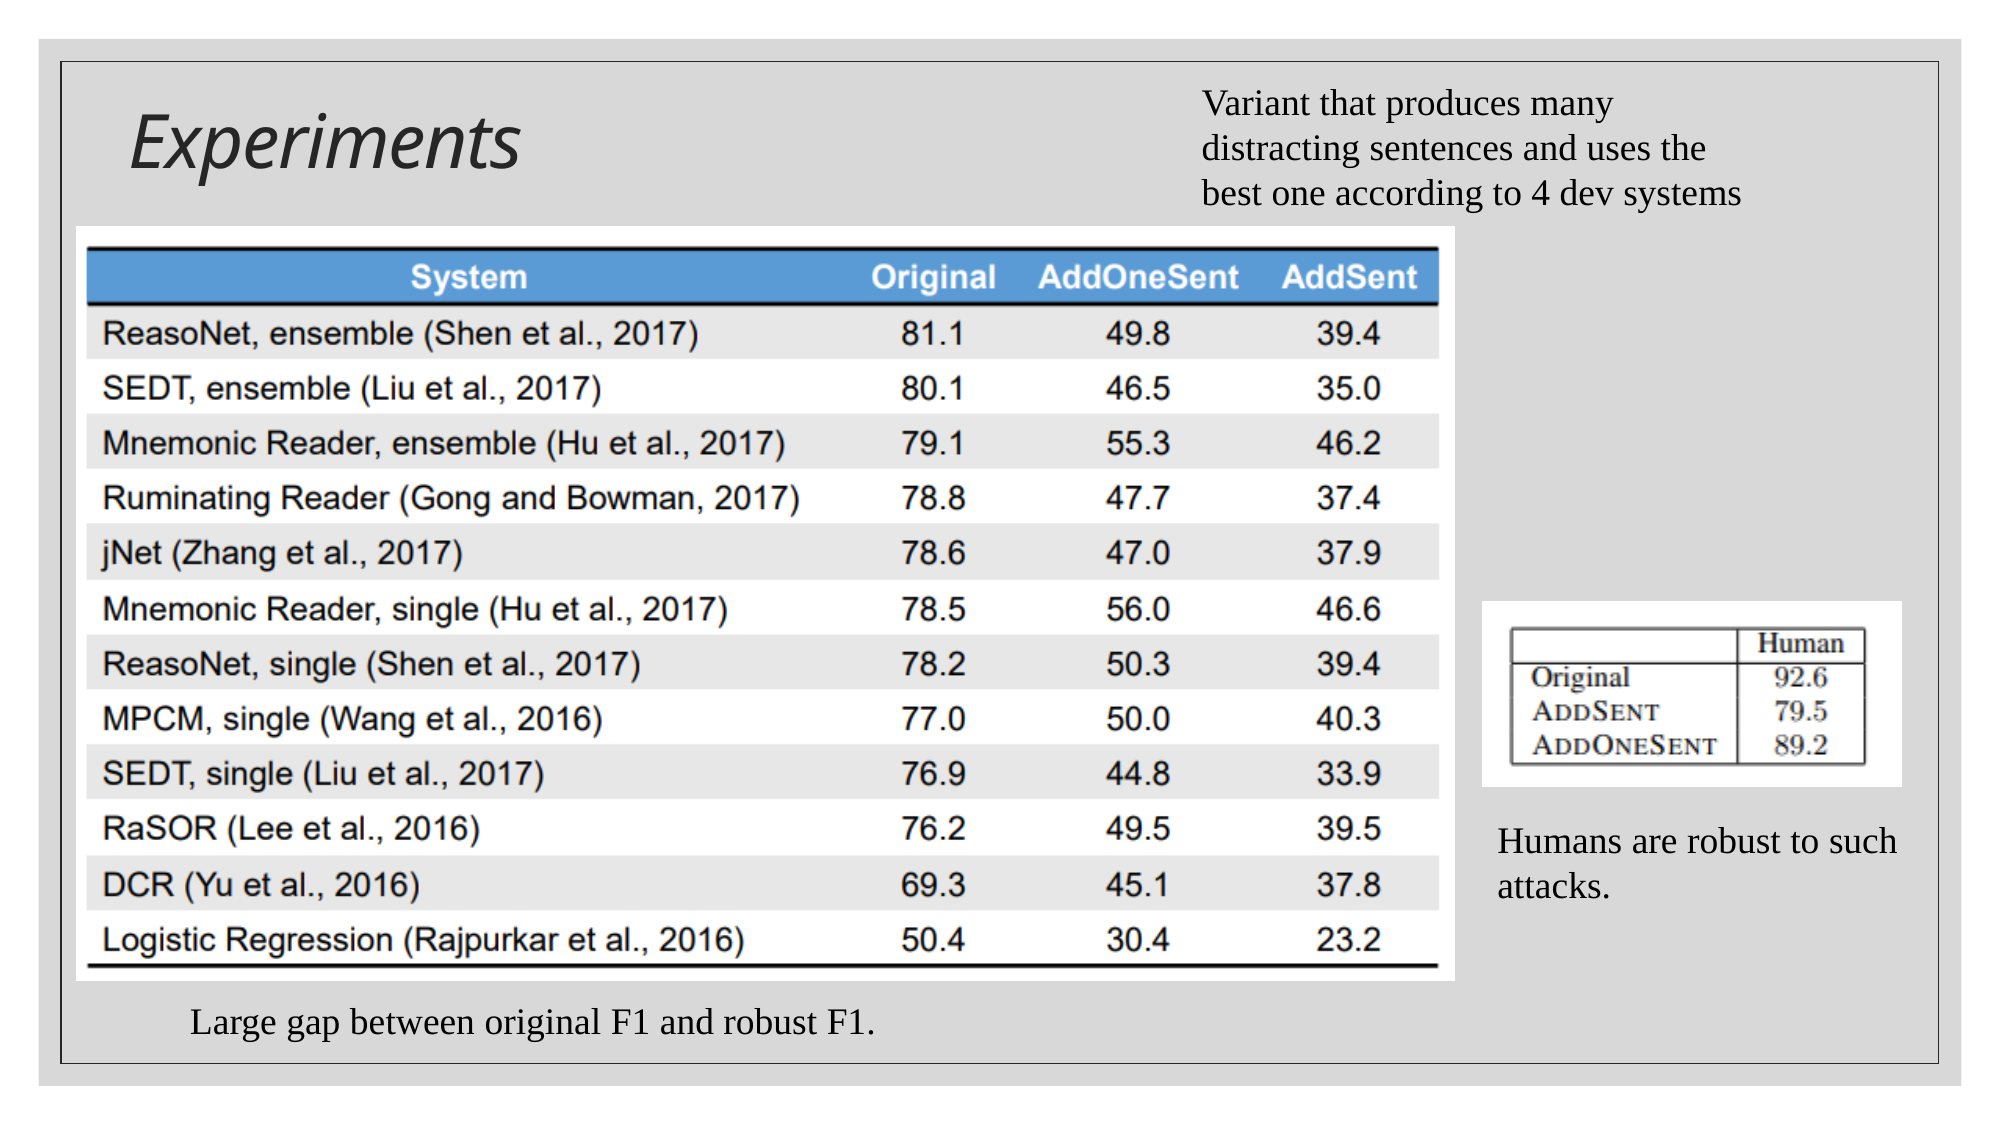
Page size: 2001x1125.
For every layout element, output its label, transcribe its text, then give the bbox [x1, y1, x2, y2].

text_box Variant that produces many distracting sentences and uses the best one according to 4 dev systems [1186, 70, 1764, 220]
picture [1482, 601, 1902, 787]
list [76, 226, 1455, 981]
text_box Large gap between original F1 and robust F1. [175, 989, 1652, 1049]
text_box Humans are robust to such attacks. [1482, 808, 1924, 914]
title Experiments [113, 95, 1186, 193]
